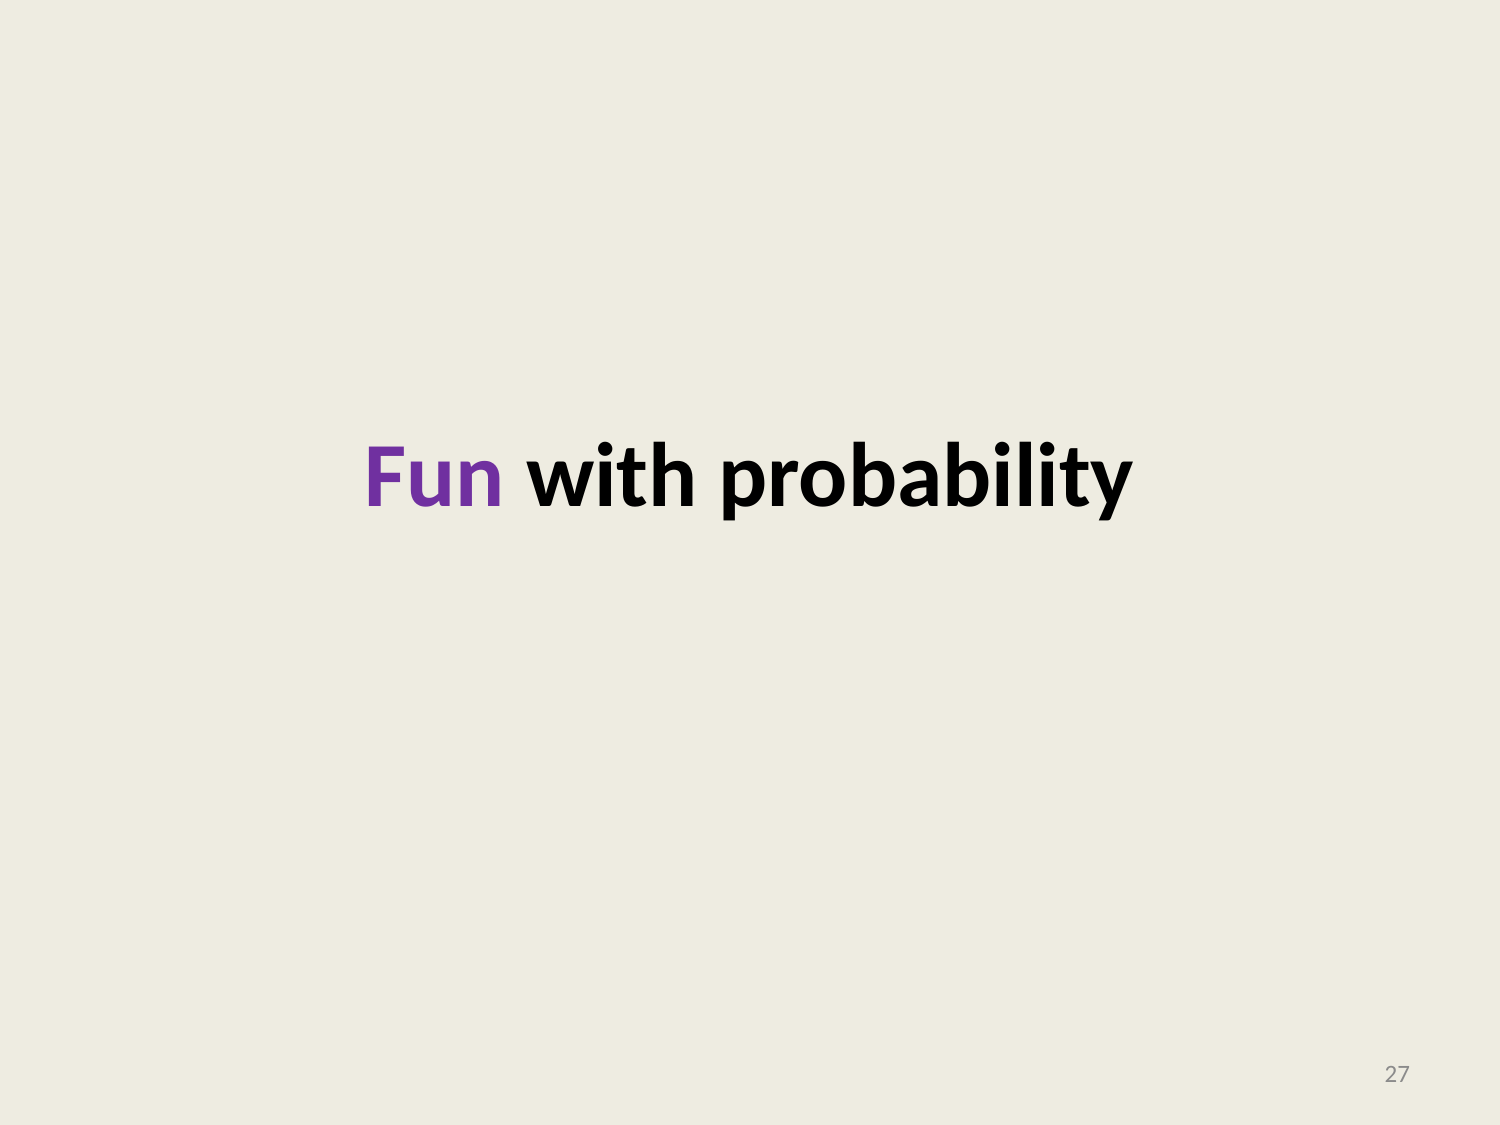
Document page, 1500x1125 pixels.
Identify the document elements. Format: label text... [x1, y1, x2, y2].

title Fun with probability [112, 349, 1388, 591]
slide_number 27 [1074, 1042, 1425, 1103]
